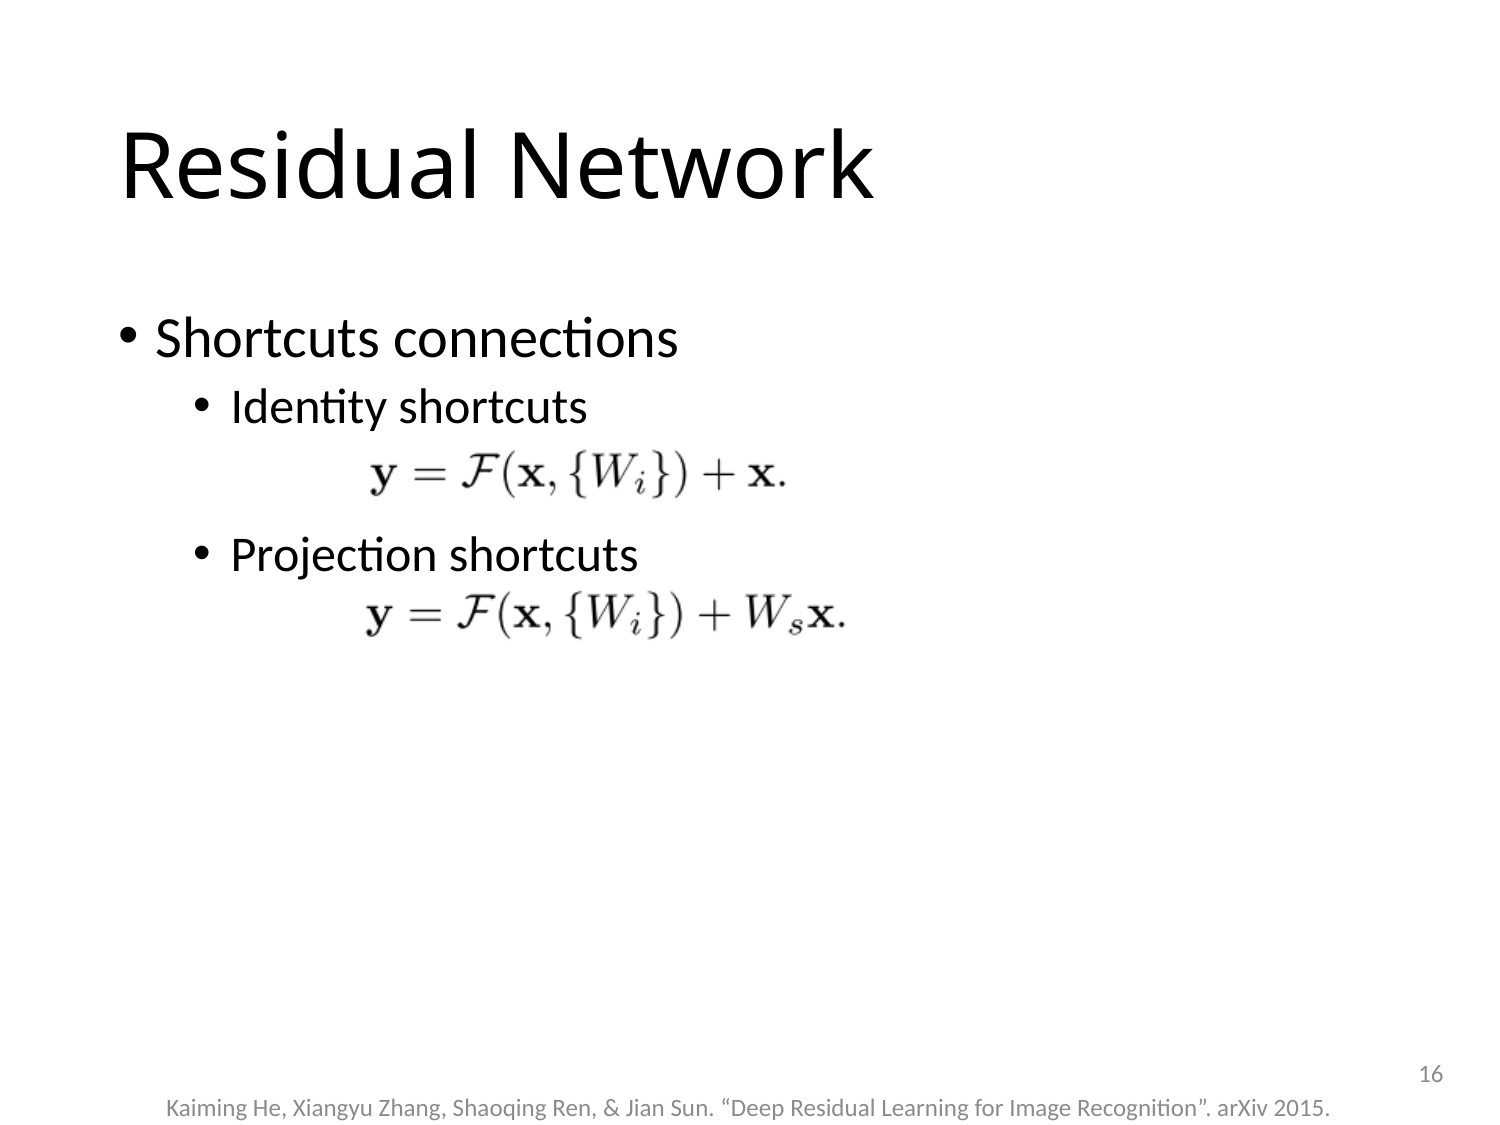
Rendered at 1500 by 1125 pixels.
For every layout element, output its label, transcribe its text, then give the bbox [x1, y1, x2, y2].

title Residual Network [103, 59, 1397, 278]
footer Kaiming He, Xiangyu Zhang, Shaoqing Ren, & Jian Sun. “Deep Residual Learning for Image Recognition”. arXiv 2015. [0, 1076, 1500, 1125]
slide_number 16 [1121, 1042, 1459, 1103]
picture [344, 580, 853, 645]
picture [330, 439, 803, 509]
list Shortcuts connections Identity shortcuts Projection shortcuts [103, 299, 1397, 1014]
